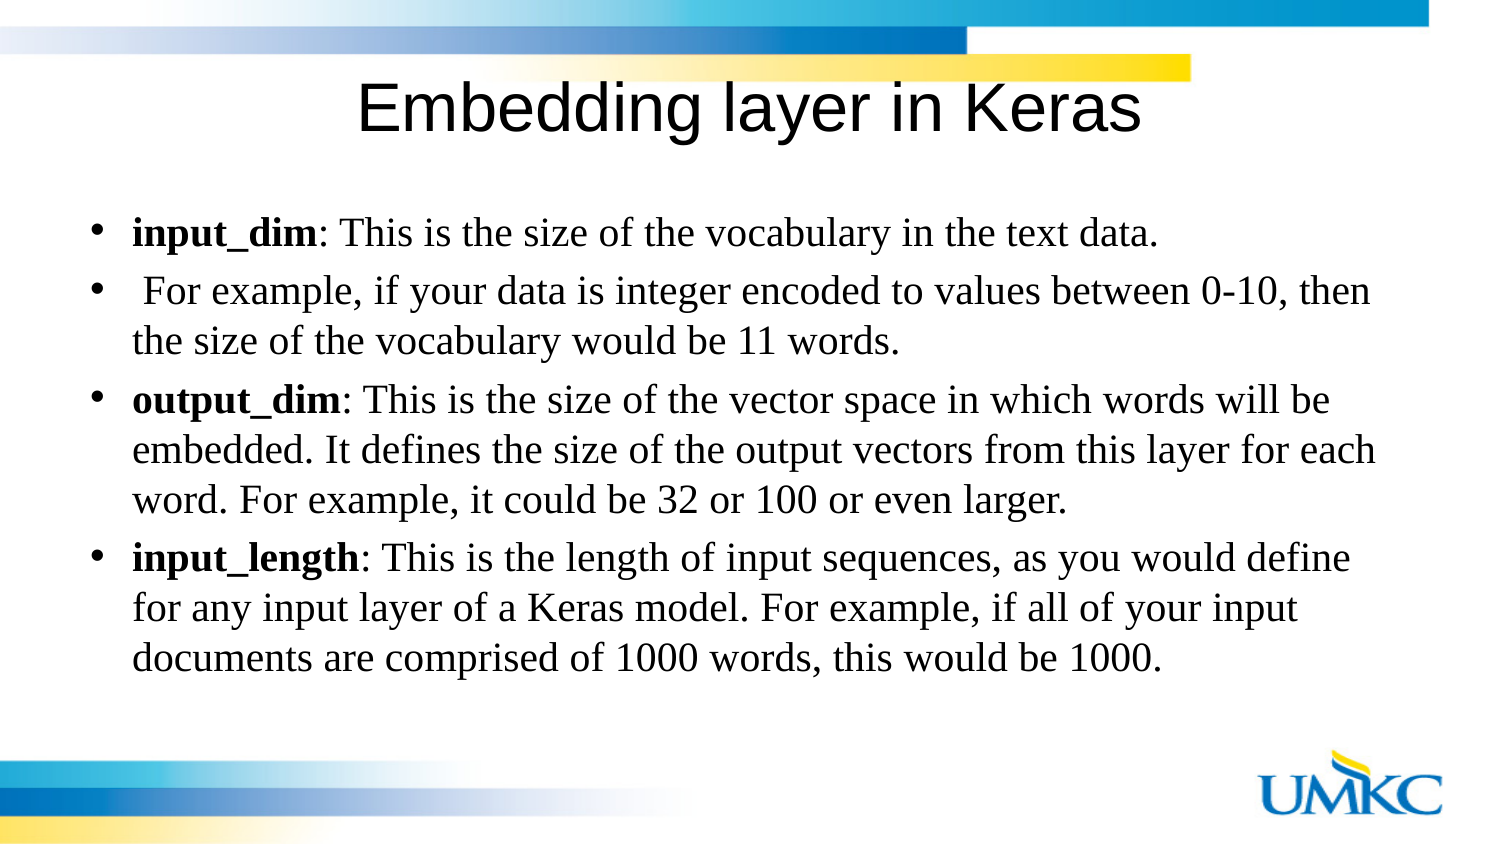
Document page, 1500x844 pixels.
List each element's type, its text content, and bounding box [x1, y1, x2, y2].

picture [0, 0, 1500, 844]
list input_dim: This is the size of the vocabulary in the text data. For example, if your data is integer encoded to values between 0-10, then the size of the vocabulary would be 11 words. output_dim: This is the size of the vector space in which words will be embedded. It defines the size of the output vectors from this layer for each word. For example, it could be 32 or 100 or even larger. input_length: This is the length of input sequences, as you would define for any input layer of a Keras model. For example, if all of your input documents are comprised of 1000 words, this would be 1000. [75, 196, 1425, 754]
title Embedding layer in Keras [75, 33, 1425, 175]
